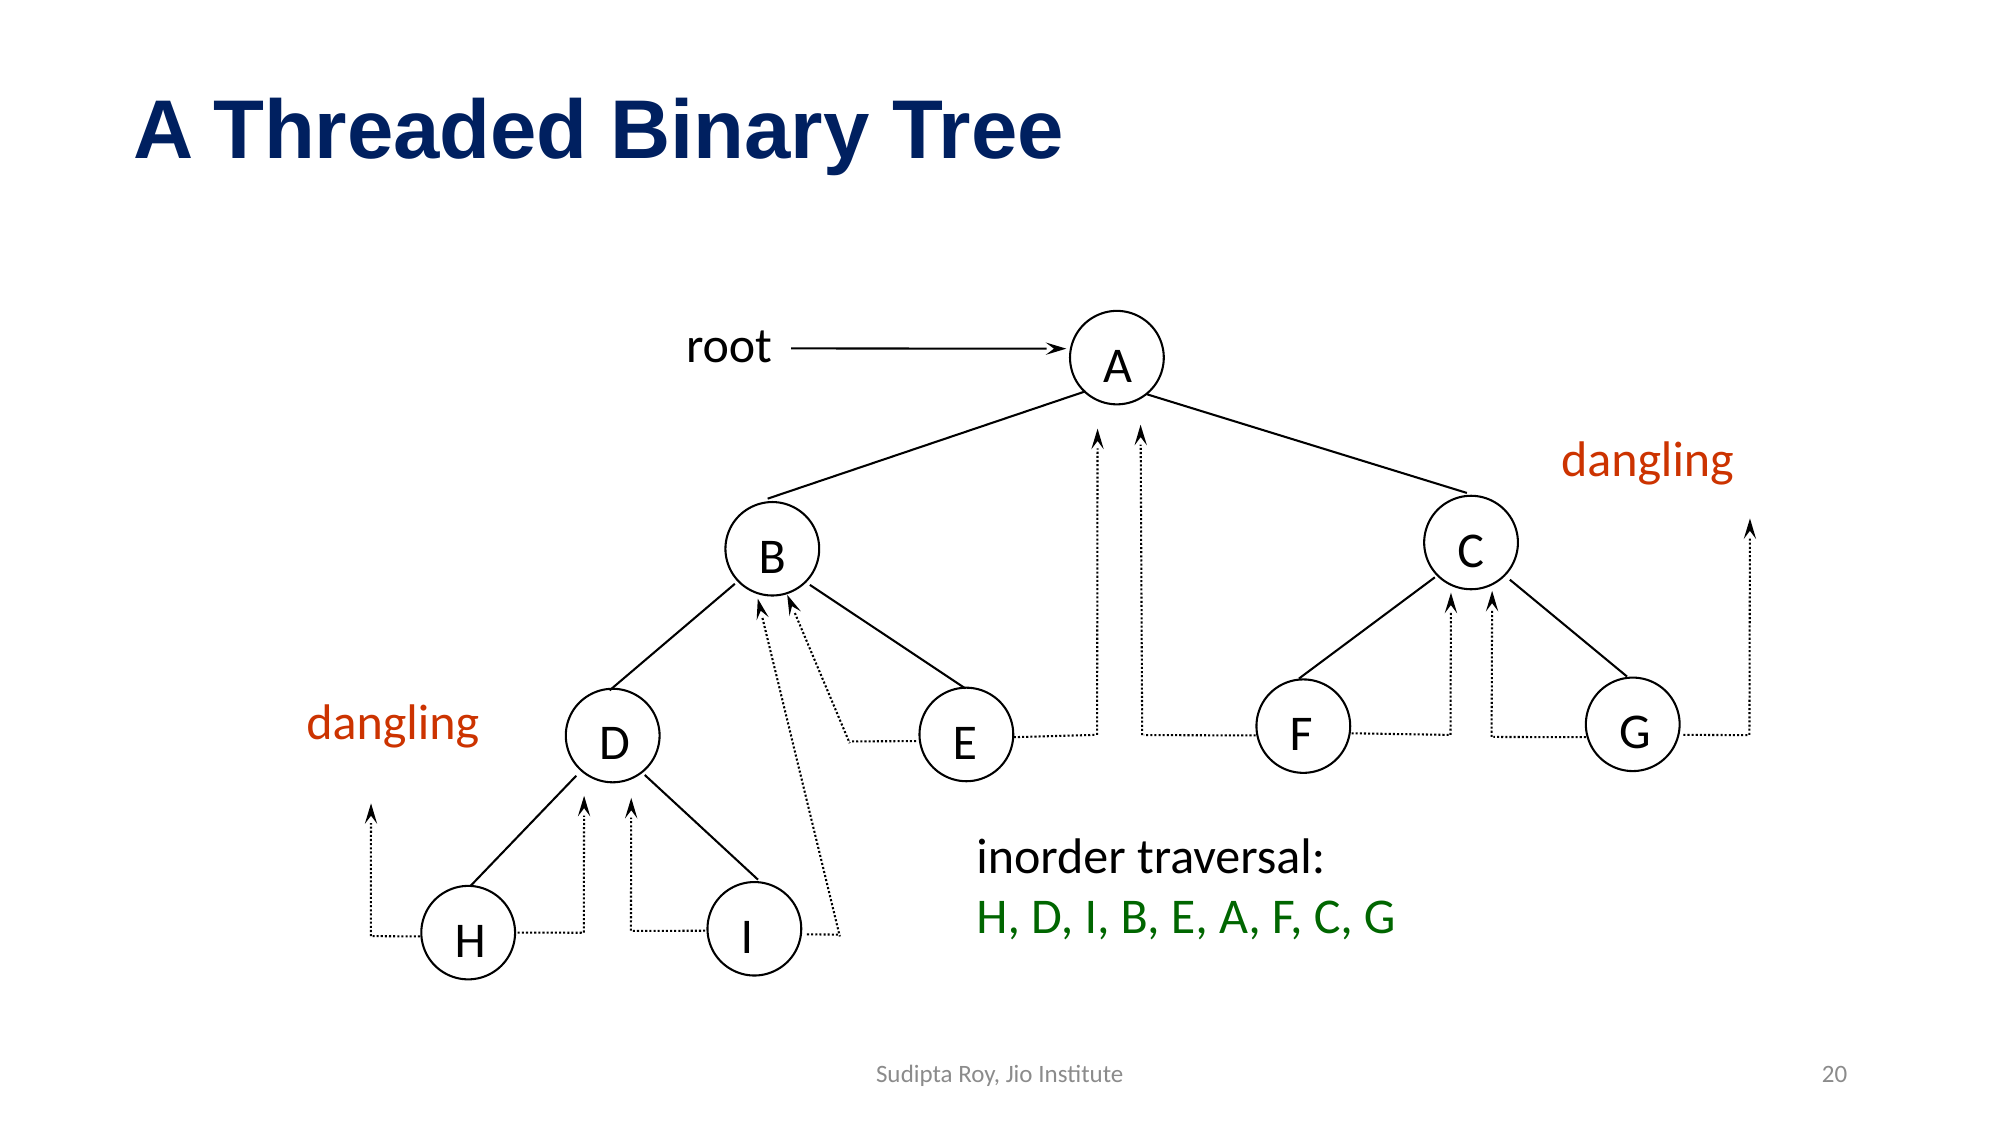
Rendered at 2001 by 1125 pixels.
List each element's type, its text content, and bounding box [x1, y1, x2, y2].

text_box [1585, 677, 1680, 772]
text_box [1424, 495, 1518, 590]
text_box [787, 596, 801, 617]
text_box [1485, 590, 1499, 612]
text_box inorder traversal: H, D, I, B, E, A, F, C, G [961, 816, 1411, 951]
text_box [1091, 428, 1104, 450]
text_box [1743, 518, 1757, 540]
text_box [1444, 592, 1458, 614]
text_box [565, 688, 660, 783]
text_box dangling [1546, 418, 1749, 494]
text_box [756, 598, 769, 621]
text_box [421, 885, 516, 980]
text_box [1069, 310, 1164, 405]
text_box [1045, 342, 1067, 355]
text_box root [670, 304, 788, 380]
text_box dangling [291, 681, 495, 757]
slide_number 20 [1412, 1042, 1863, 1103]
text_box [725, 502, 820, 596]
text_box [919, 687, 1014, 782]
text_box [1256, 679, 1351, 773]
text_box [707, 882, 802, 976]
text_box [364, 803, 378, 824]
text_box [624, 797, 638, 819]
footer Sudipta Roy, Jio Institute [662, 1042, 1338, 1103]
text_box A Threaded Binary Tree [118, 37, 1622, 226]
text_box [1134, 424, 1147, 446]
text_box [577, 795, 591, 817]
